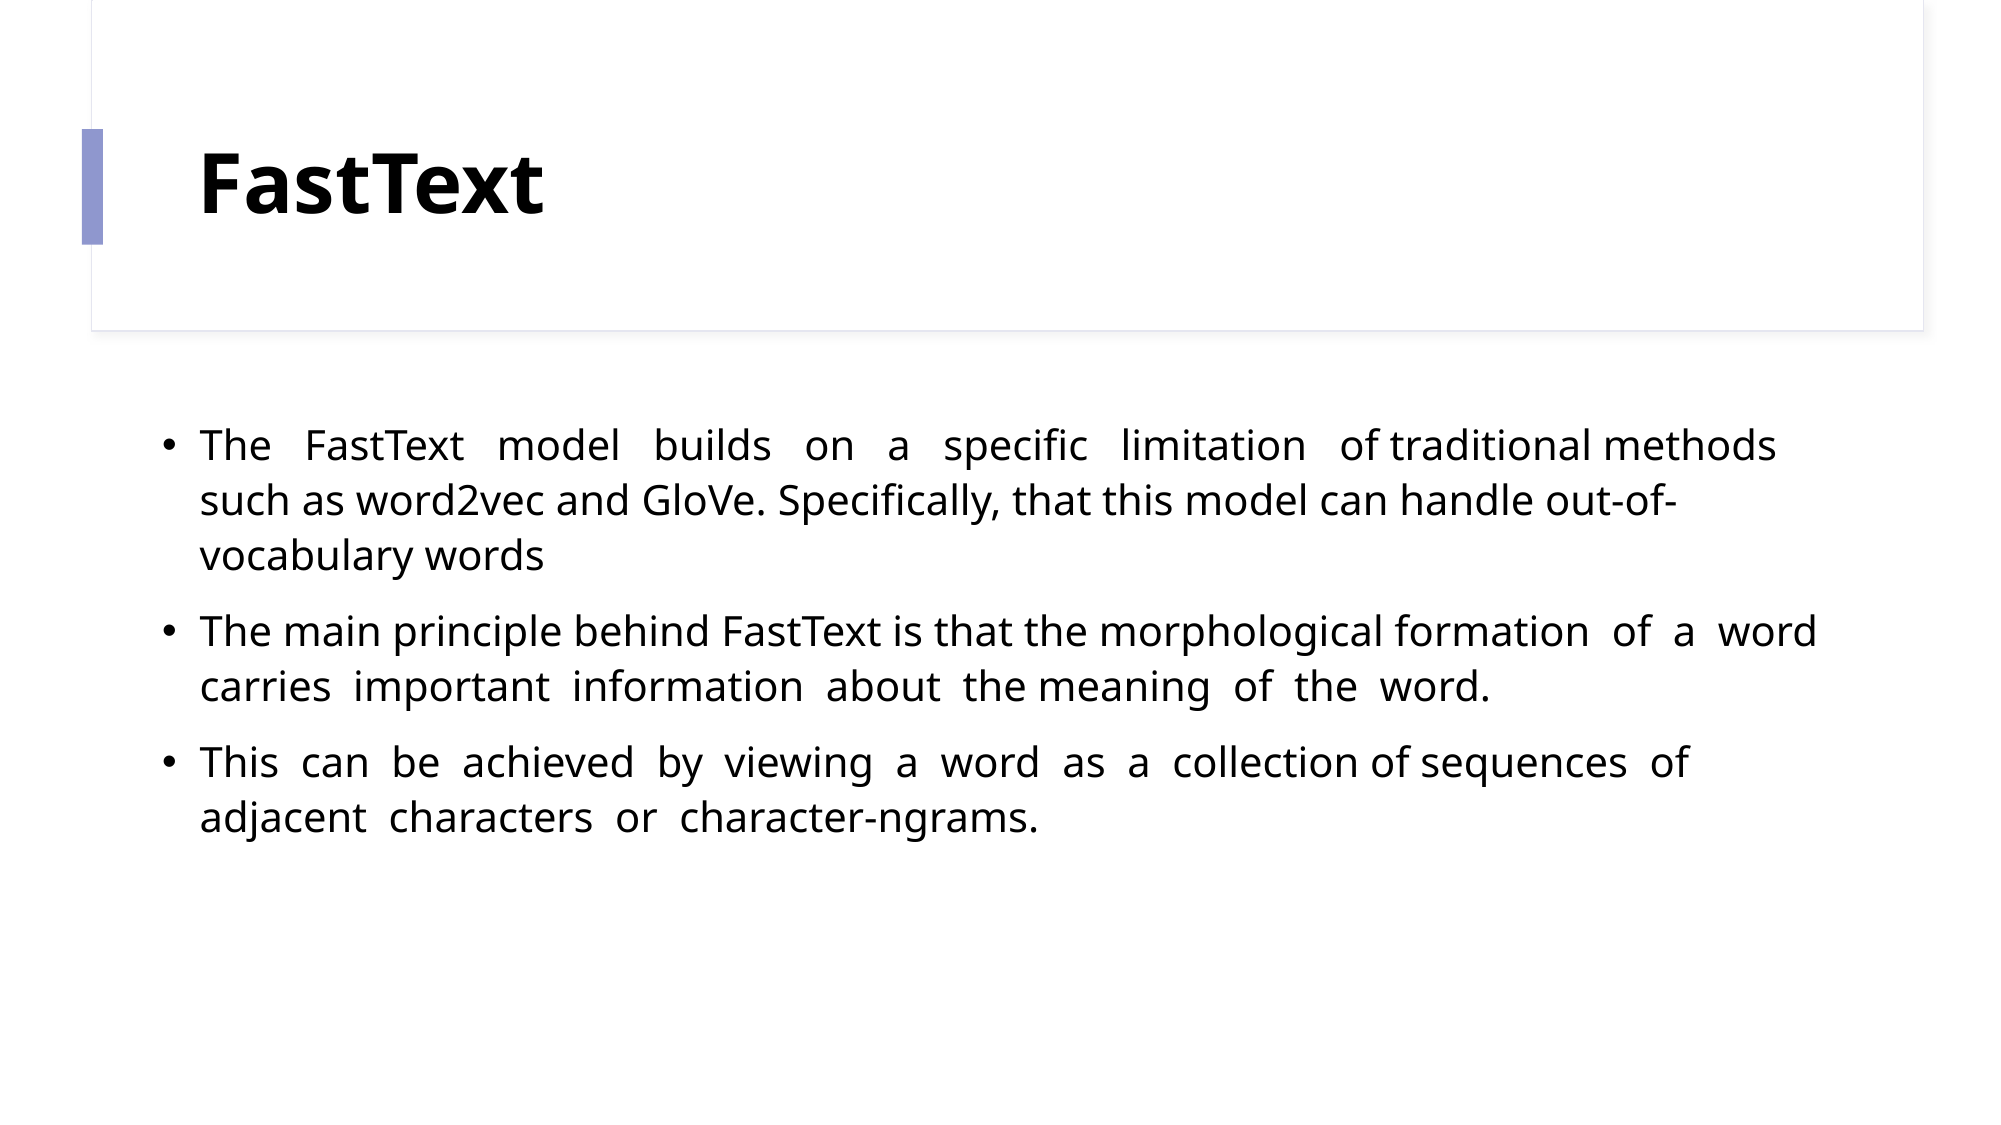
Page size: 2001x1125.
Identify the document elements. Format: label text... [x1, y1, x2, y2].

title FastText [183, 90, 1851, 284]
list The FastText model builds on a specific limitation of traditional methods such as word2vec and GloVe. Specifically, that this model can handle out-of-vocabulary words The main principle behind FastText is that the morphological formation of a word carries important information about the meaning of the word. This can be achieved by viewing a word as a collection of sequences of adjacent characters or character-ngrams. [147, 406, 1862, 1002]
